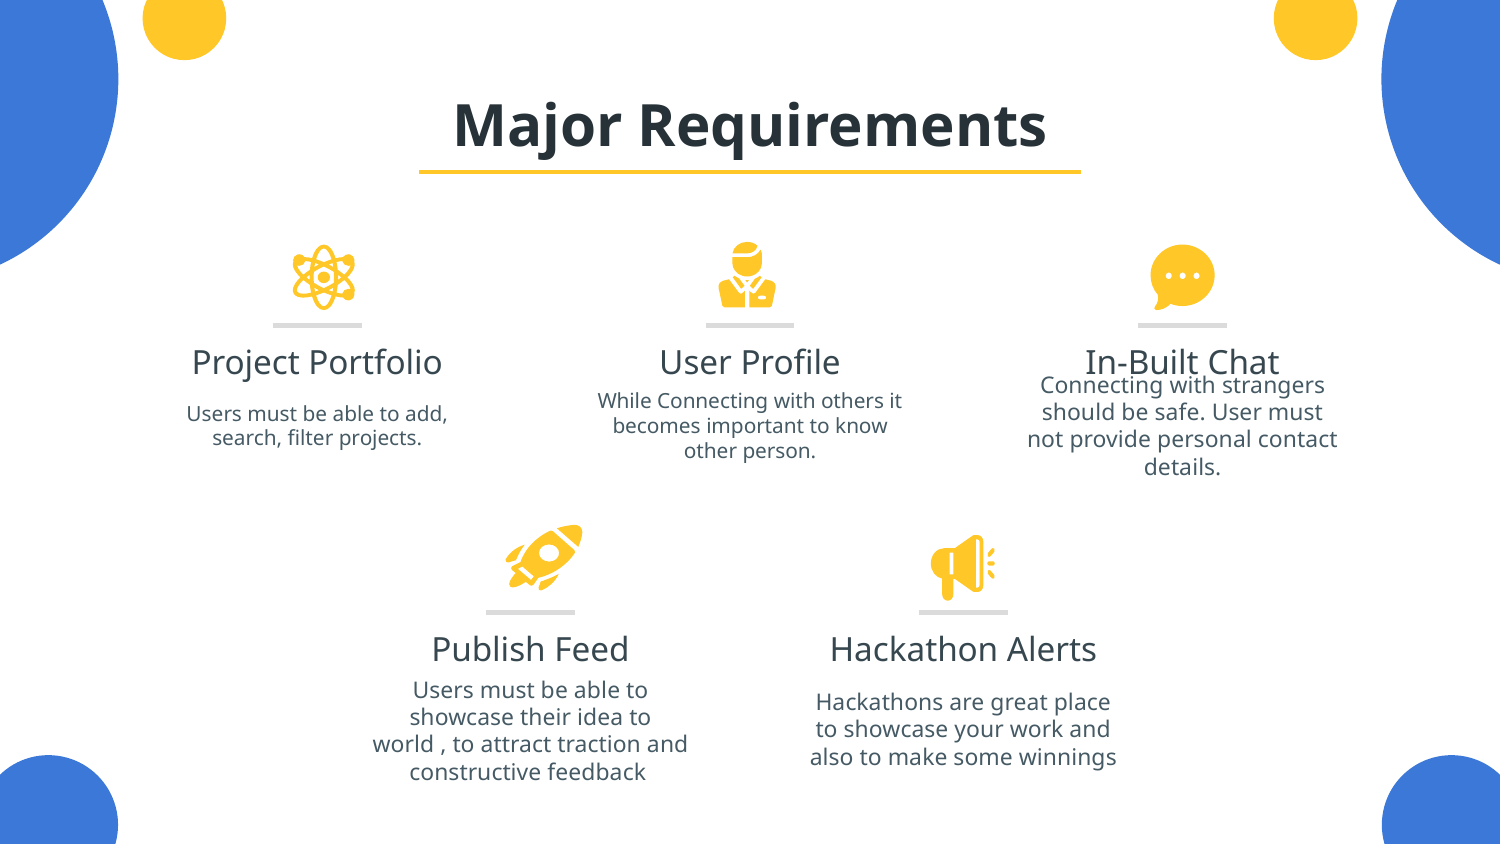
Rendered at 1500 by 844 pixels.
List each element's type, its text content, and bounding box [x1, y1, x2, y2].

subtitle Project Portfolio [118, 325, 517, 392]
subtitle User Profile [550, 325, 950, 392]
title Major Requirements [118, 72, 1382, 167]
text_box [291, 244, 357, 311]
subtitle Users must be able to showcase their idea to world , to attract traction and constructive feedback [357, 669, 705, 791]
text_box [1150, 244, 1215, 311]
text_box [717, 241, 777, 308]
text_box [930, 534, 996, 601]
subtitle Connecting with strangers should be safe. User must not provide personal contact details. [1009, 382, 1357, 468]
subtitle Hackathon Alerts [764, 613, 1163, 679]
subtitle While Connecting with others it becomes important to know other person. [576, 382, 924, 468]
subtitle Hackathons are great place to showcase your work and also to make some winnings [790, 678, 1137, 779]
subtitle In-Built Chat [983, 325, 1382, 392]
subtitle Publish Feed [331, 613, 730, 679]
subtitle Users must be able to add, search, filter projects. [143, 392, 491, 468]
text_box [504, 524, 583, 591]
